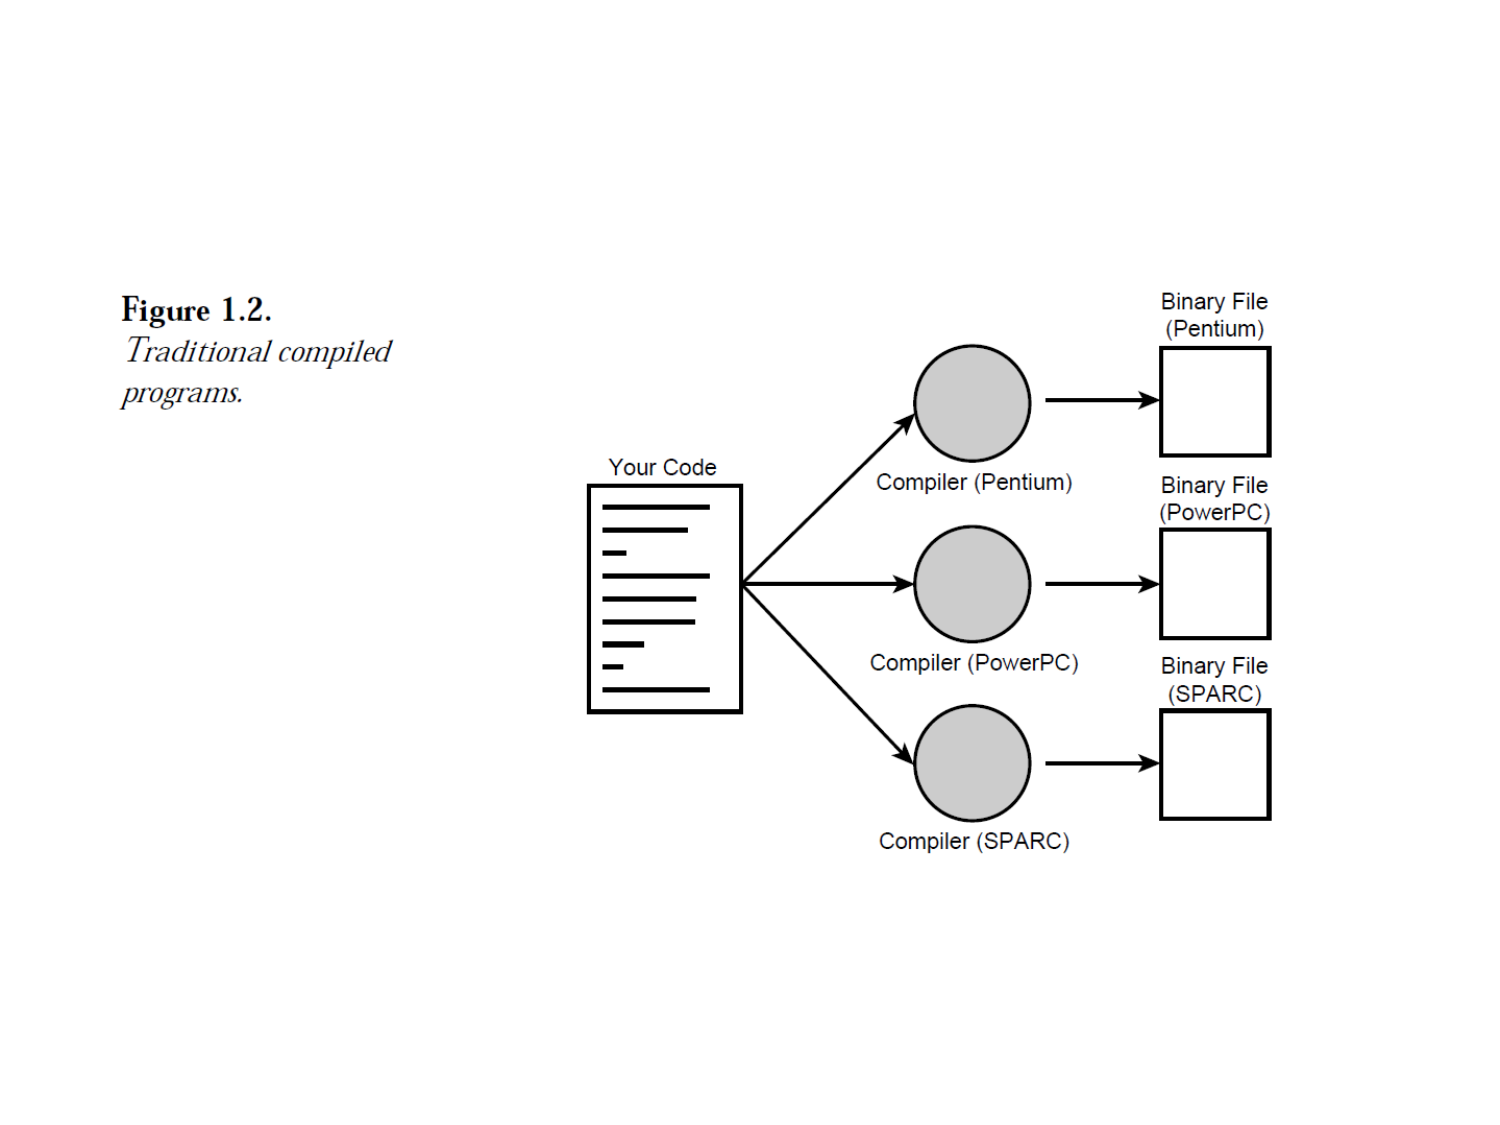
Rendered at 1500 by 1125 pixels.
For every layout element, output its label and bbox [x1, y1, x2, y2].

picture [49, 253, 1451, 872]
